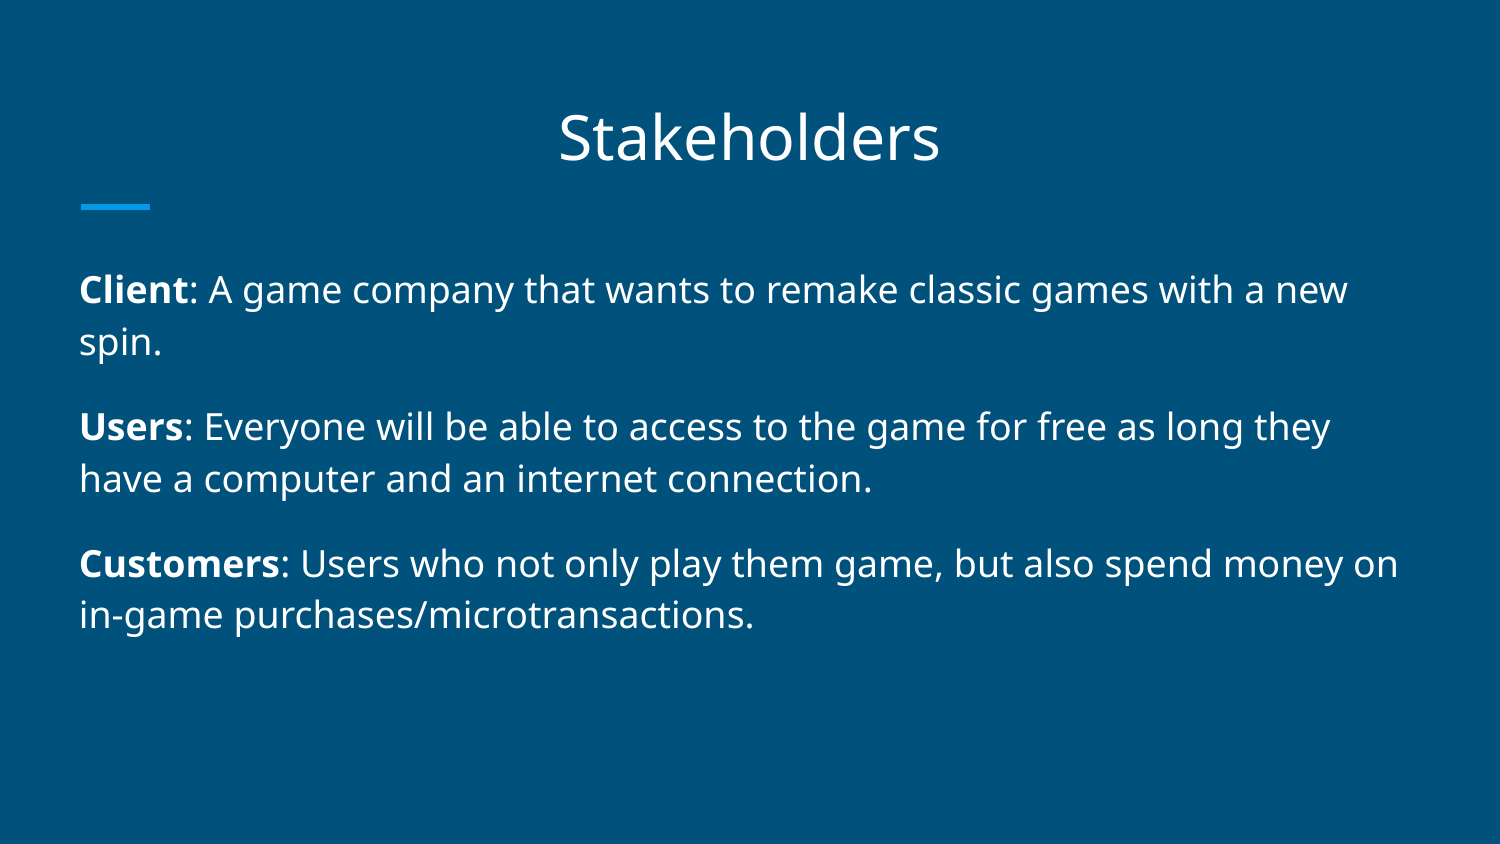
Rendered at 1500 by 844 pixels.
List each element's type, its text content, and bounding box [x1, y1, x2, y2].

list Client: A game company that wants to remake classic games with a new spin. Users: Everyone will be able to access to the game for free as long they have a computer and an internet connection. Customers: Users who not only play them game, but also spend money on in-game purchases/microtransactions. [63, 244, 1437, 770]
title Stakeholders [63, 75, 1437, 188]
